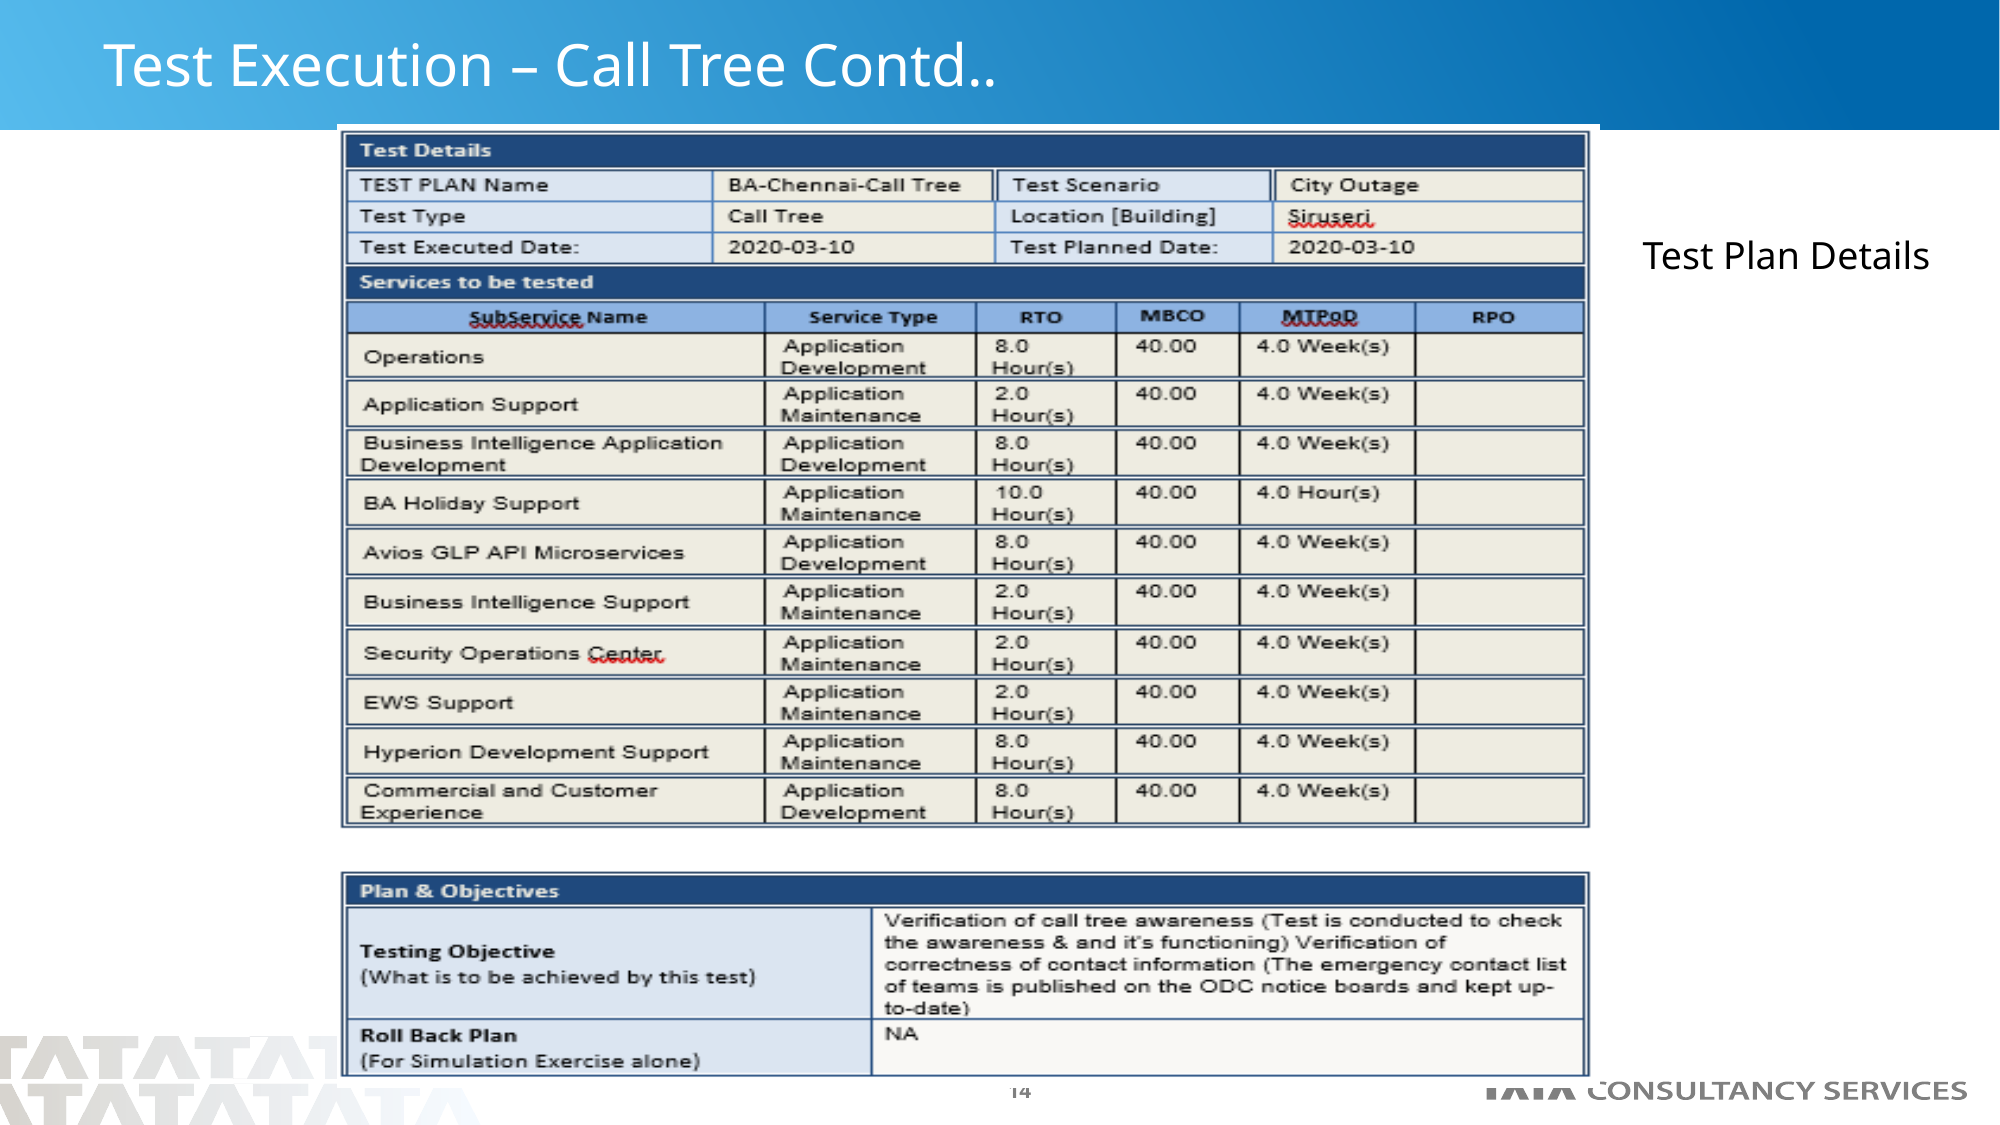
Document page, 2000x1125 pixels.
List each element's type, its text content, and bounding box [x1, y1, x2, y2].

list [336, 124, 1600, 1088]
title Test Execution – Call Tree Contd.. [88, 9, 1950, 116]
text_box Test Plan Details [1628, 224, 1946, 285]
